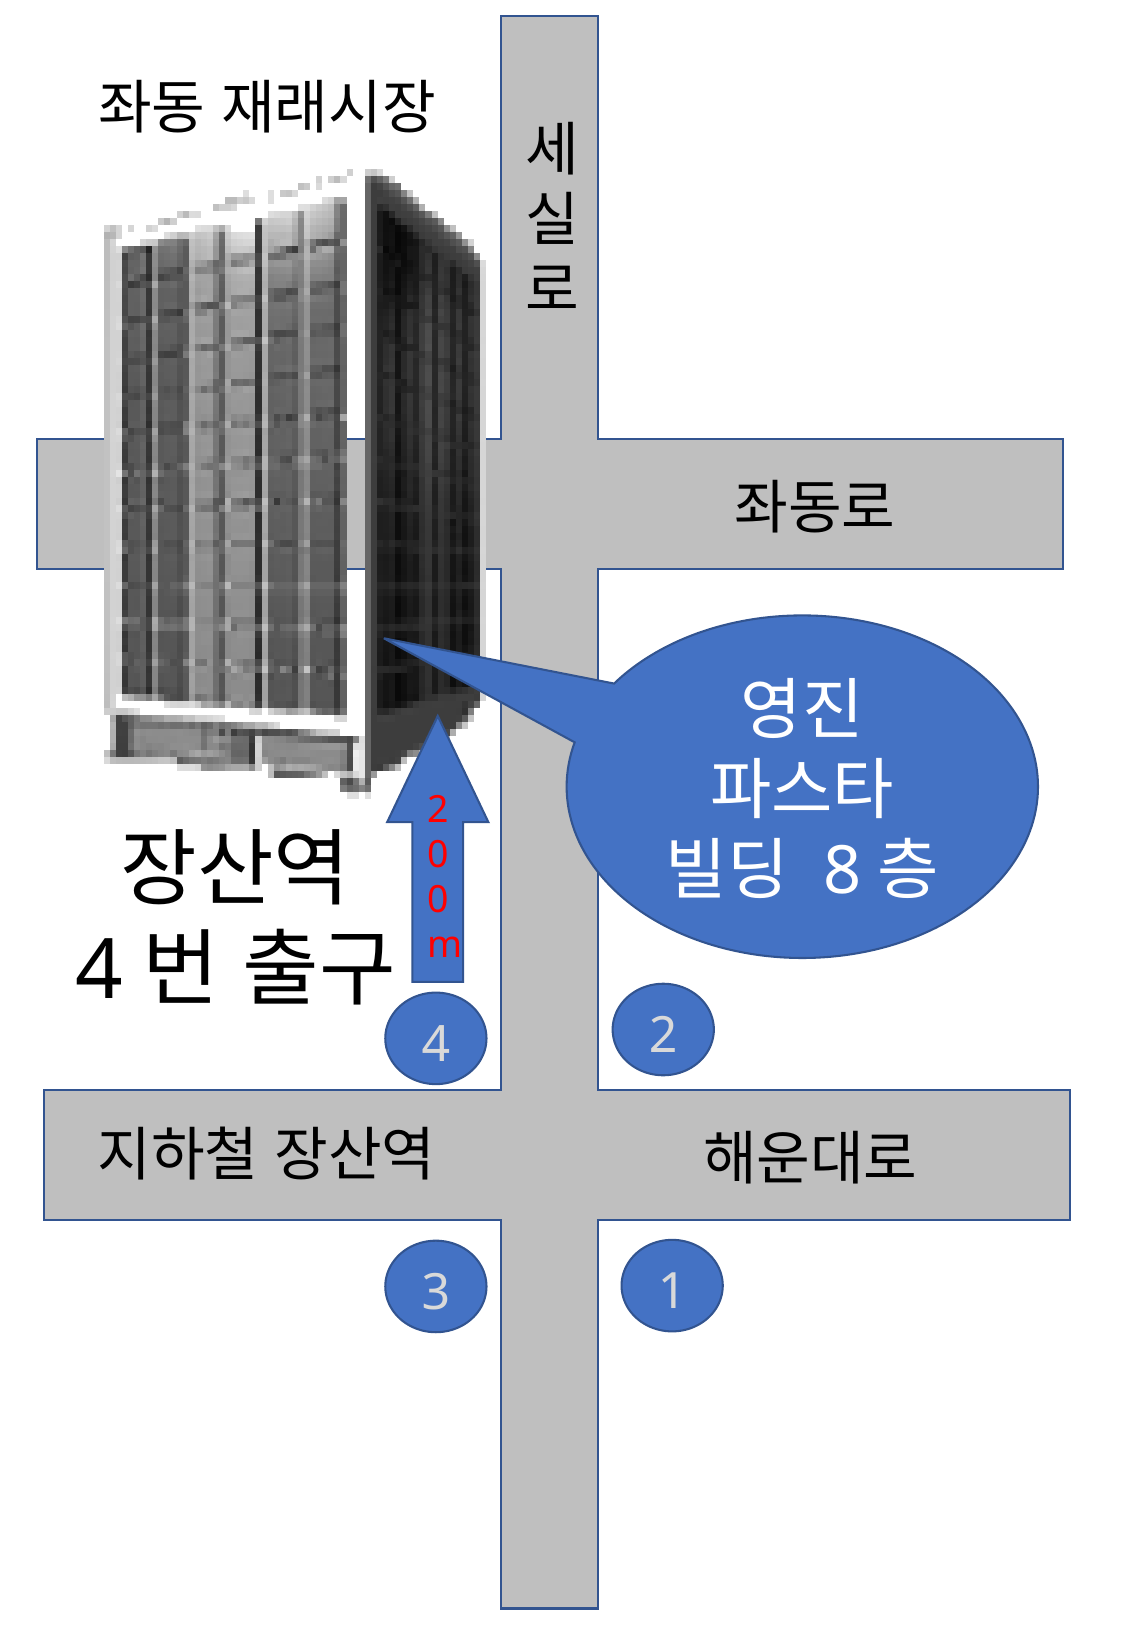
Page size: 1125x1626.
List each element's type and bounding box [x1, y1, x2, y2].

text_box [2, 16, 1125, 1609]
text_box [621, 1239, 723, 1332]
text_box [612, 983, 714, 1076]
text_box [385, 1240, 487, 1333]
text_box [385, 992, 487, 1085]
